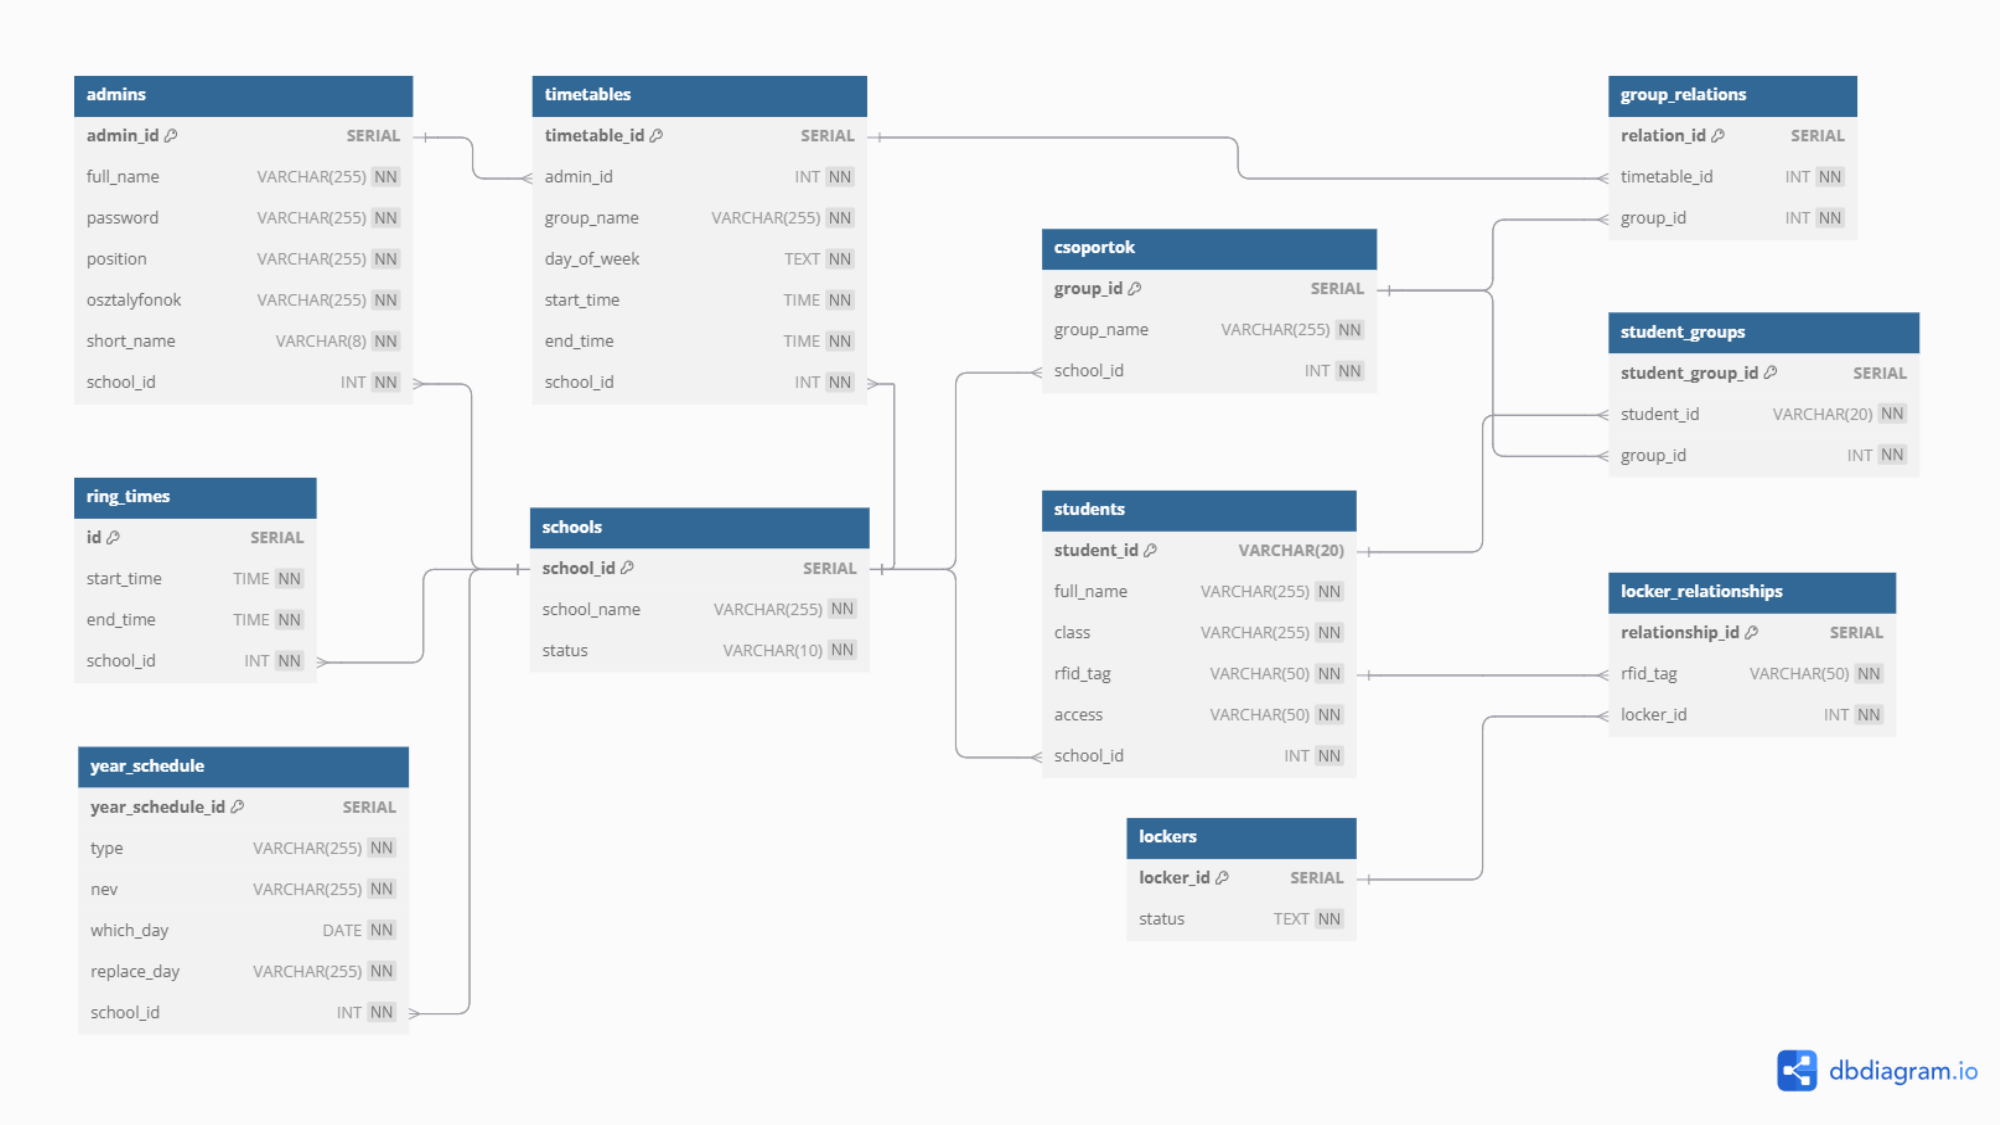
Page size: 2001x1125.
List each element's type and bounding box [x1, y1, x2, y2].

list [0, 0, 2000, 1125]
